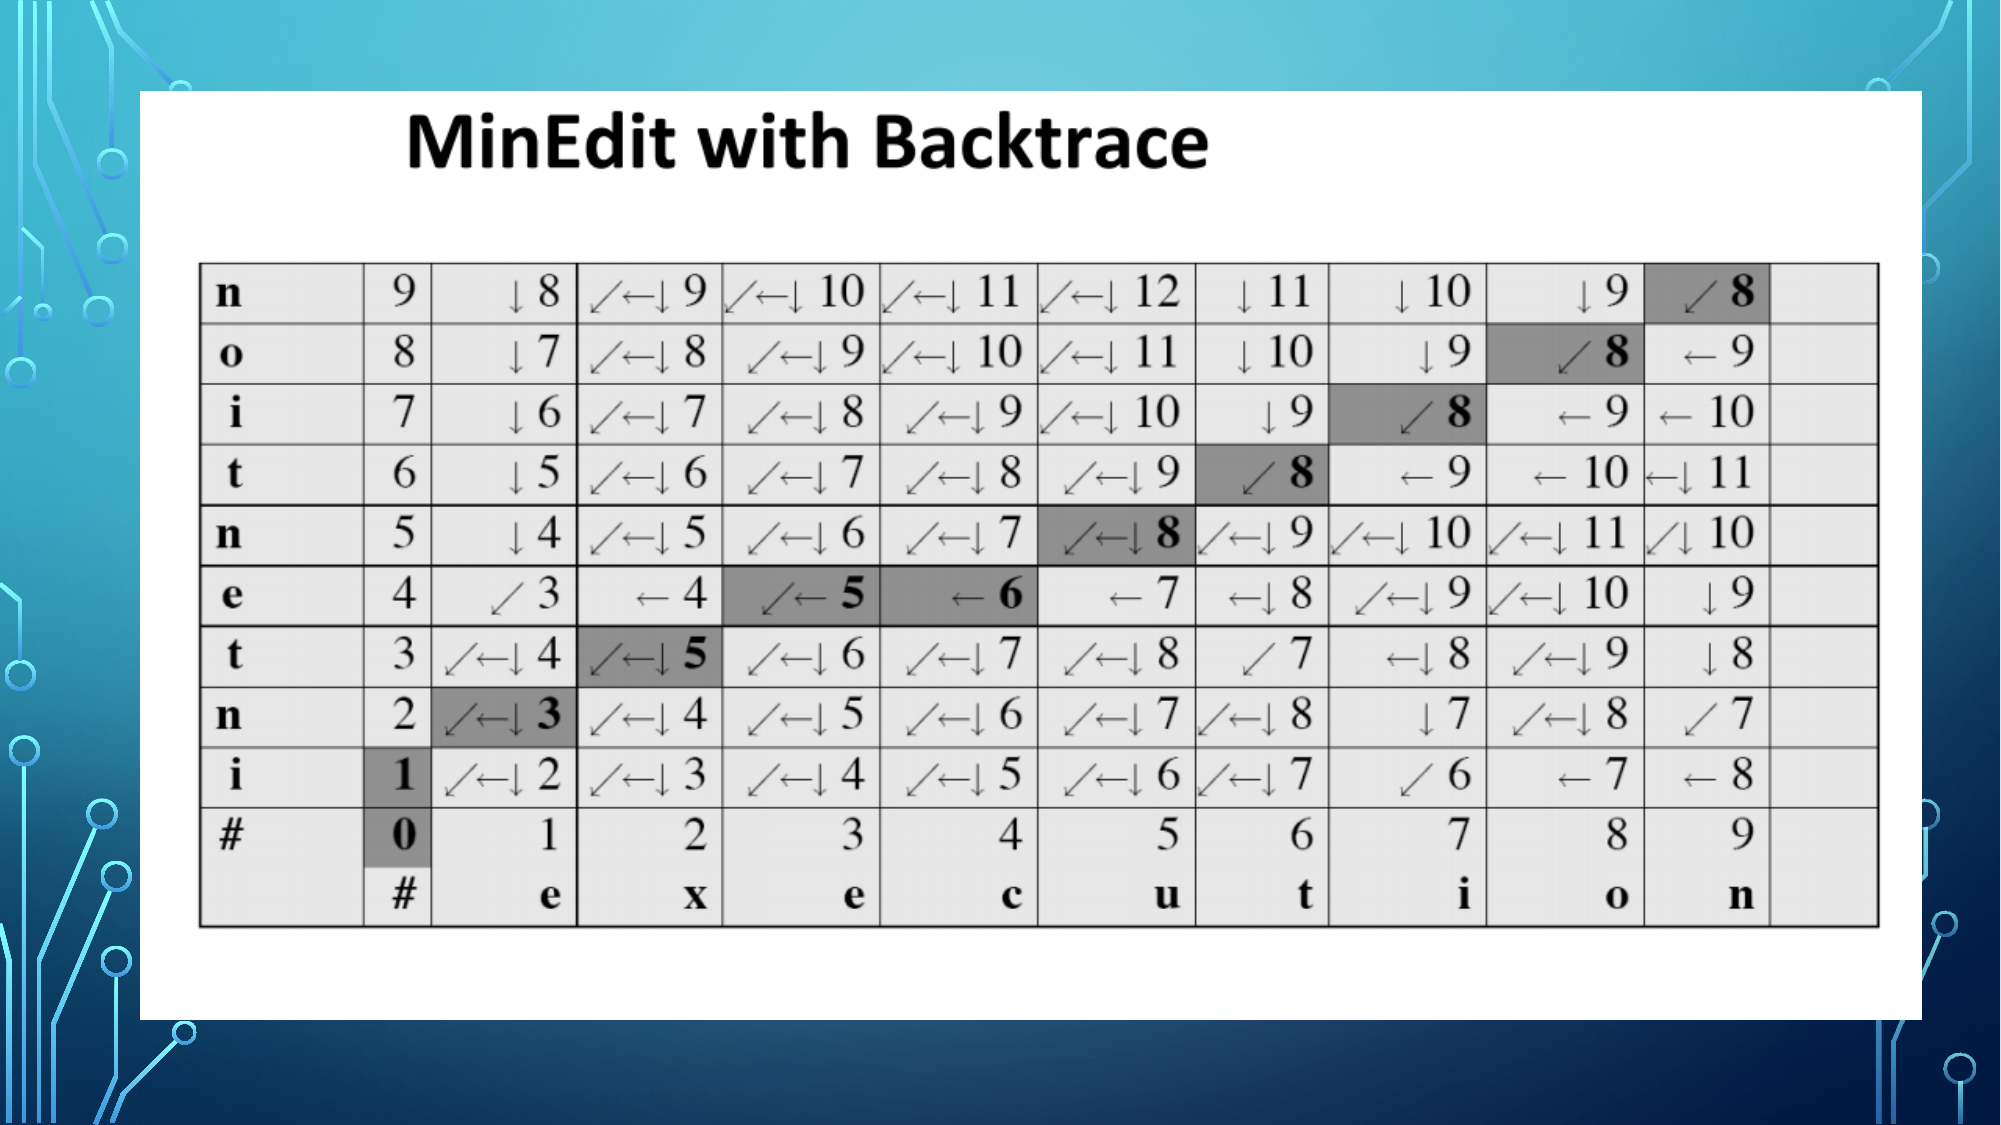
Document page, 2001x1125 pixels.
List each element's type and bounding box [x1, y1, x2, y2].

picture [140, 91, 1923, 1020]
